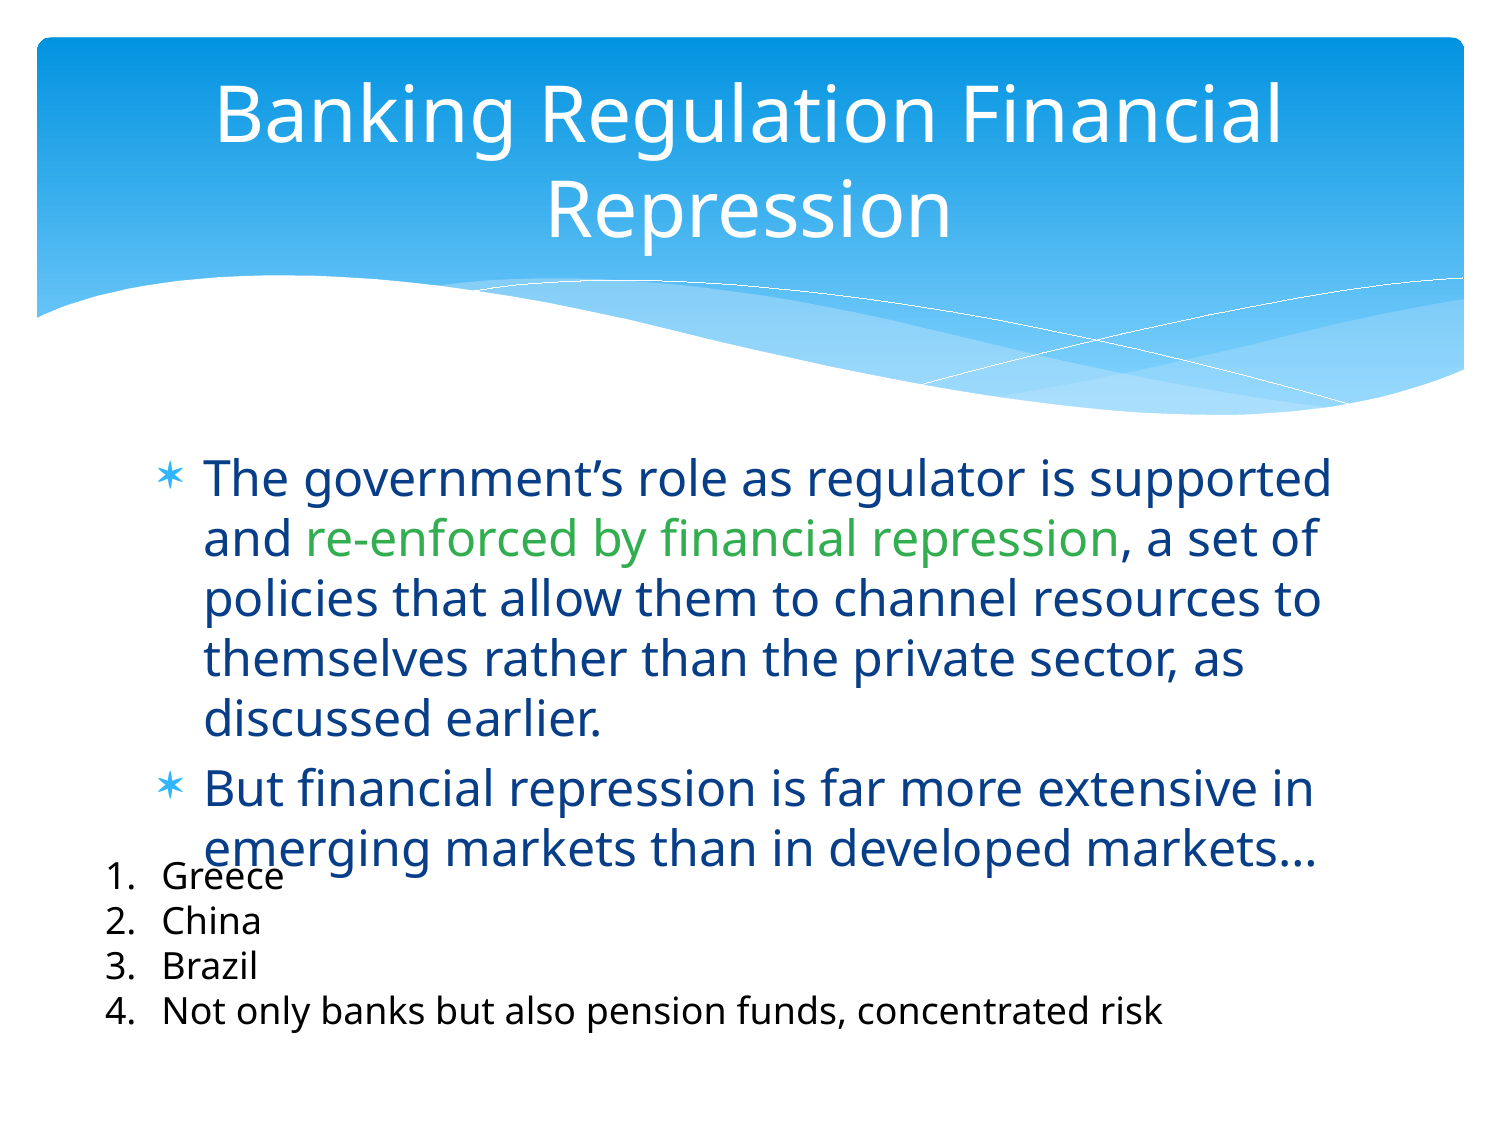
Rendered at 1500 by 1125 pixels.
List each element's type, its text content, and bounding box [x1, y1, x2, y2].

list The government’s role as regulator is supported and re-enforced by financial repression, a set of policies that allow them to channel resources to themselves rather than the private sector, as discussed earlier. But financial repression is far more extensive in emerging markets than in developed markets… [143, 438, 1359, 1005]
text_box Greece China Brazil Not only banks but also pension funds, concentrated risk [90, 844, 1179, 1040]
title Banking Regulation Financial Repression [75, 55, 1425, 261]
